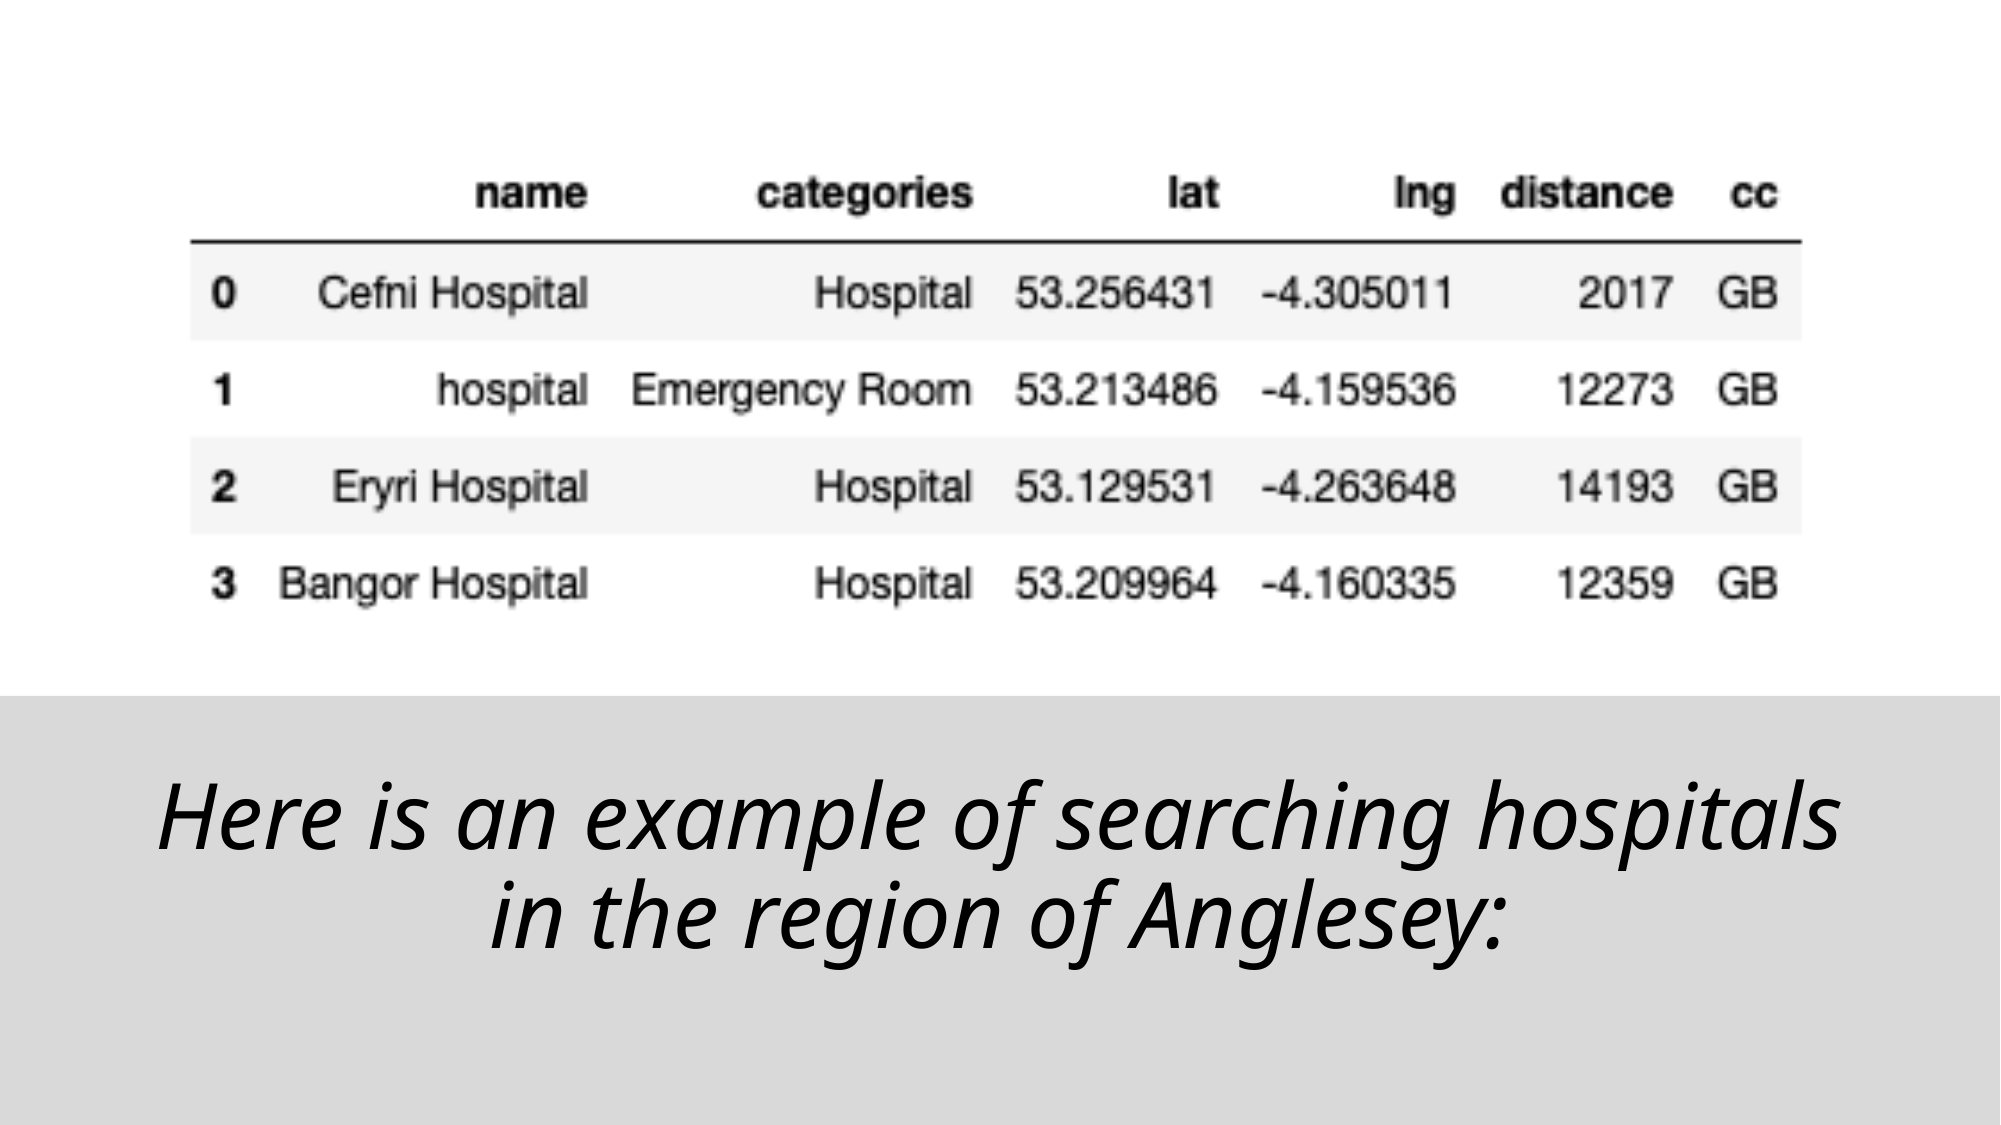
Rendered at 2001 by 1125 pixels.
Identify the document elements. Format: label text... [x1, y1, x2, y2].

text_box [0, 695, 2000, 1125]
text_box [0, 0, 2000, 695]
picture [174, 105, 1828, 643]
text_box Here is an example of searching hospitals in the region of Anglesey: [137, 760, 1863, 978]
